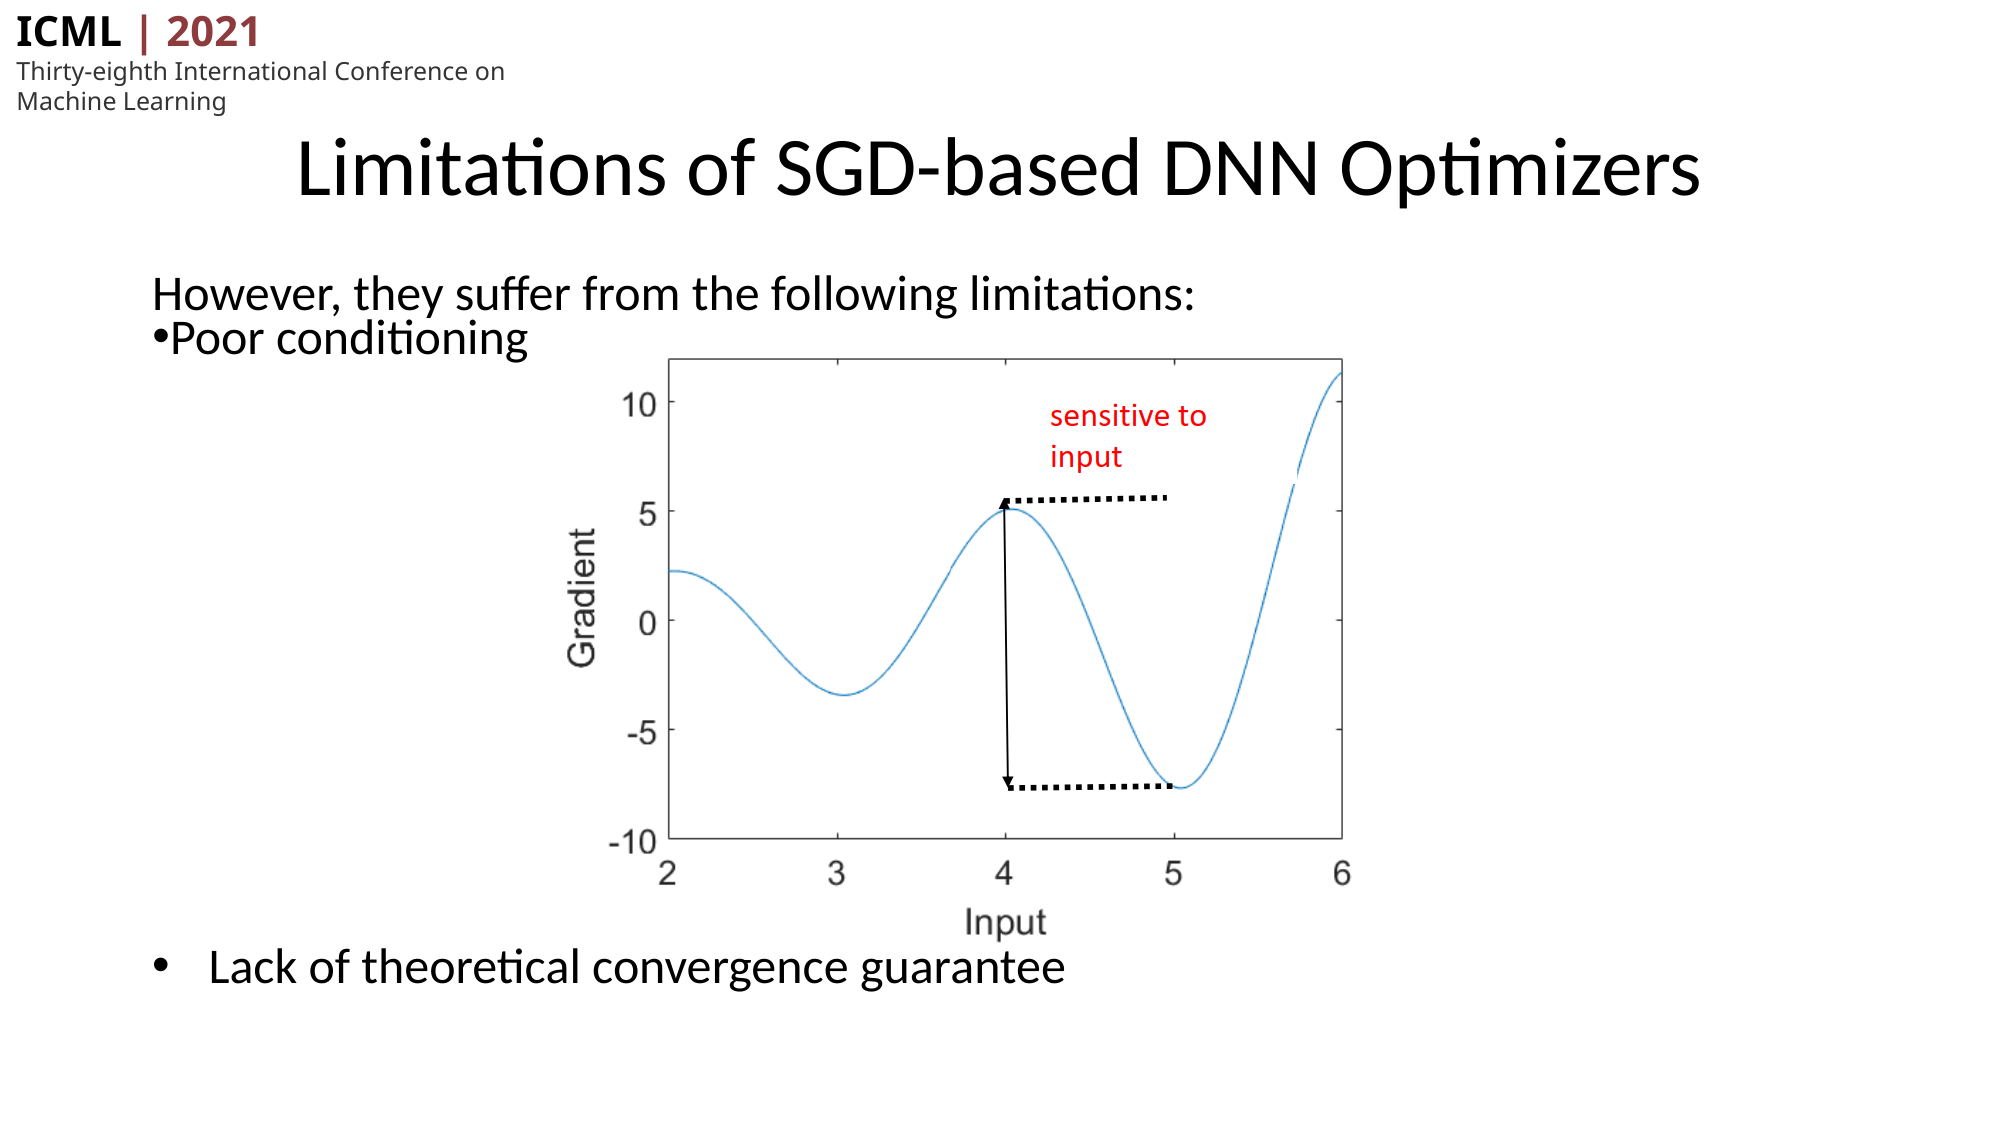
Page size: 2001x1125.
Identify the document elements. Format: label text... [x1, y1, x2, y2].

text_box However, they suffer from the following limitations: [137, 253, 1895, 329]
picture [545, 330, 1370, 954]
text_box Lack of theoretical convergence guarantee [137, 932, 1111, 1002]
list Poor conditioning [137, 329, 1863, 374]
title Limitations of SGD-based DNN Optimizers [137, 59, 1863, 253]
